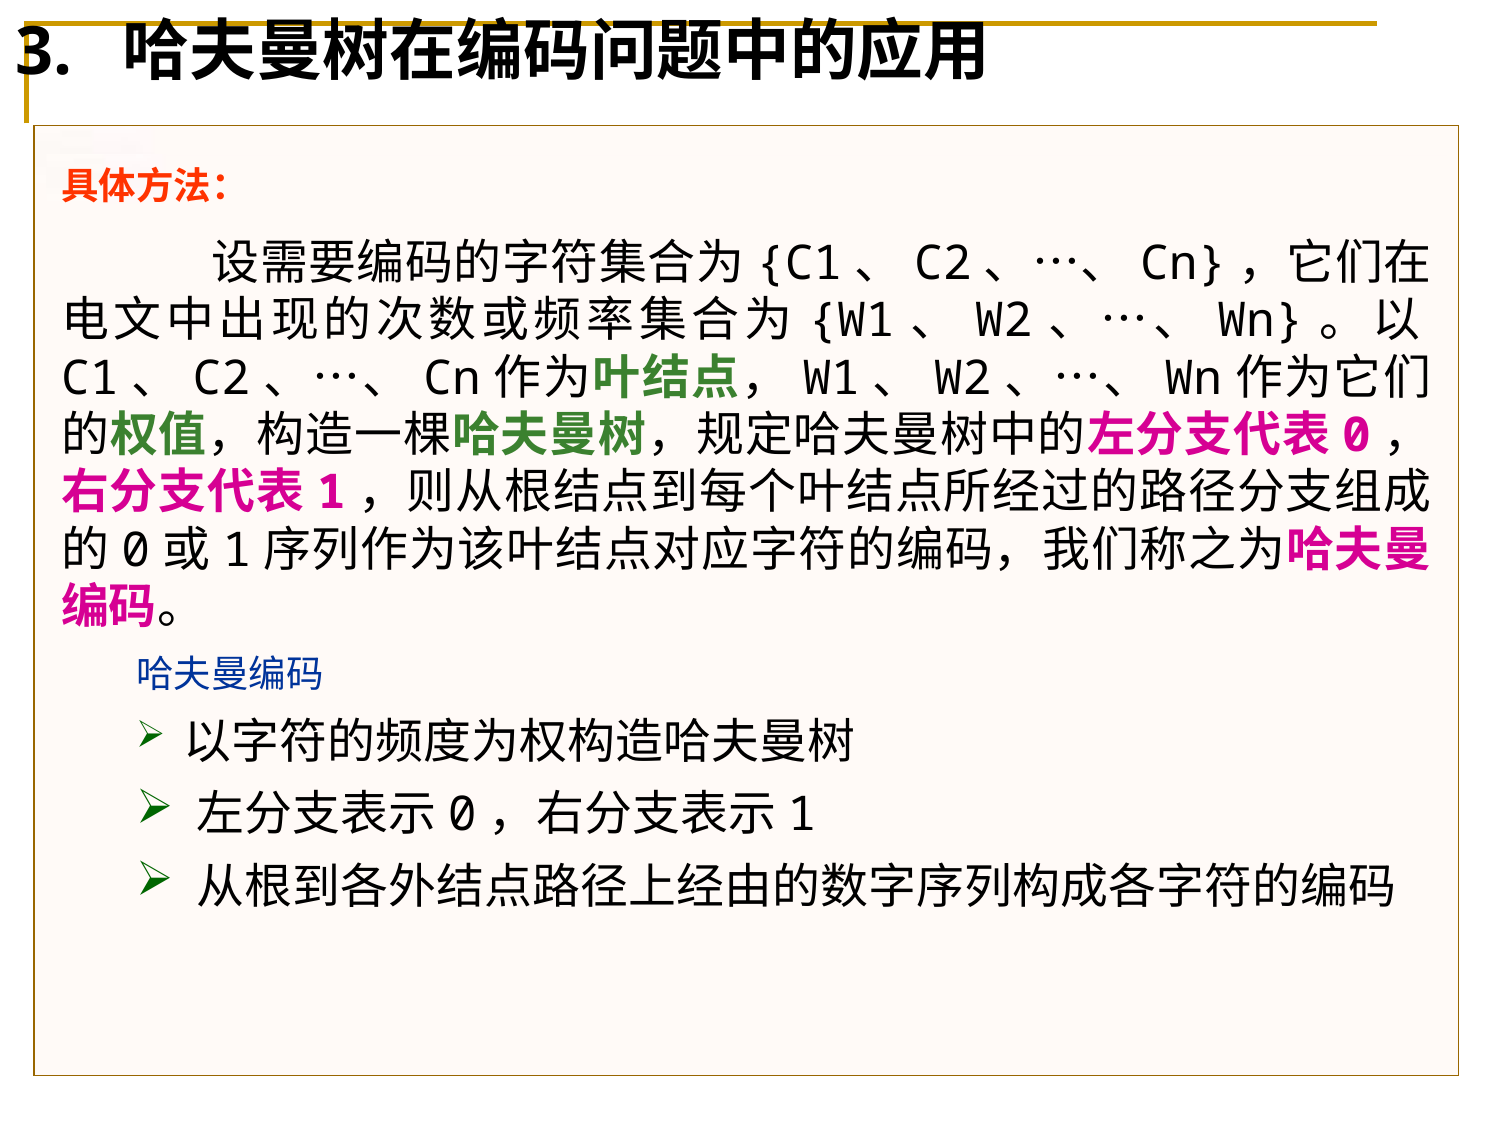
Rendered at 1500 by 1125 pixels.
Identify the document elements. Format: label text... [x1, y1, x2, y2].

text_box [33, 125, 1459, 1076]
text_box 解决方案： 利用哈夫曼树构造出使电文代码总长最短的编码方案。 [24, 887, 29, 1015]
title 3. 哈夫曼树在编码问题中的应用 [0, 0, 1500, 138]
